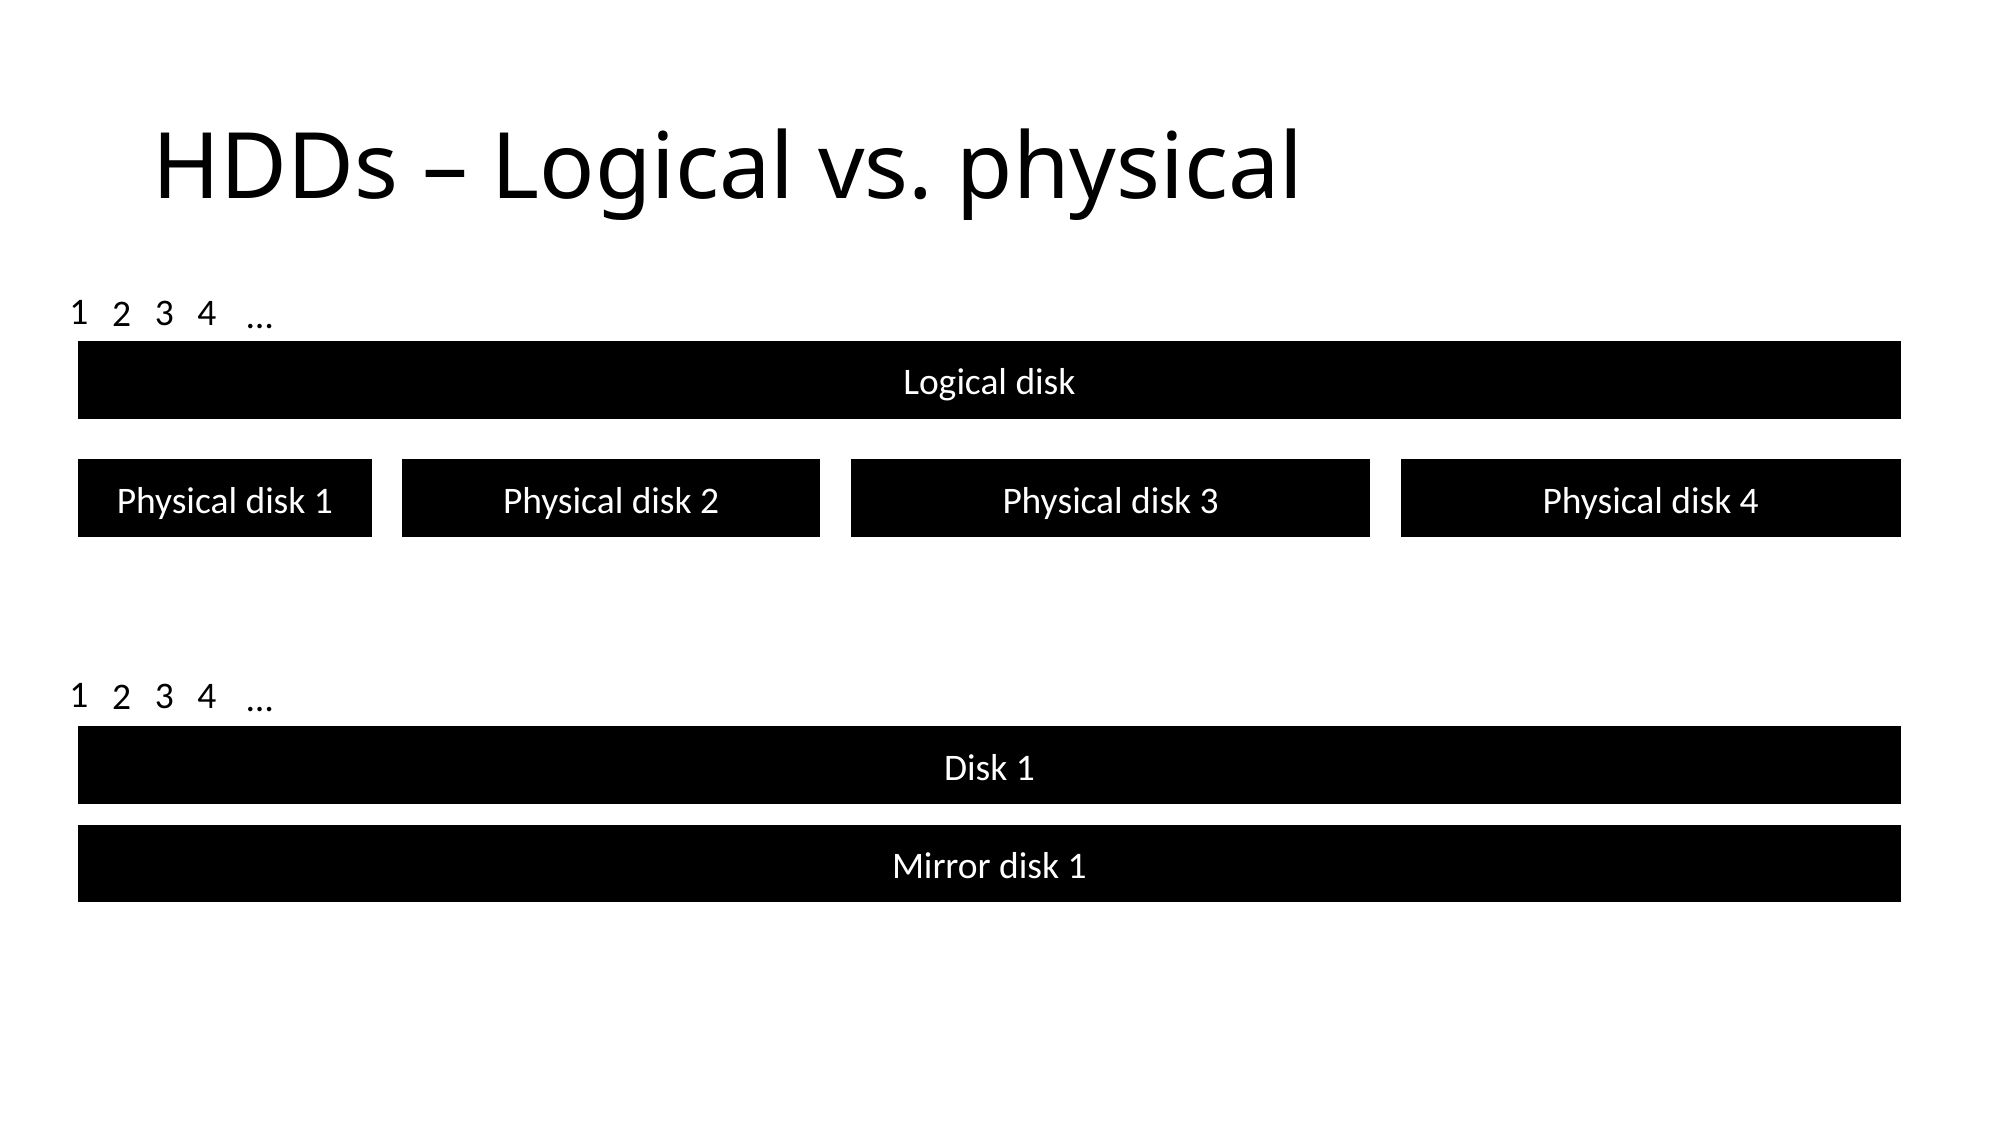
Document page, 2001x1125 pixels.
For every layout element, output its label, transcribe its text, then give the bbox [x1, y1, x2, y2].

text_box 3 [140, 280, 182, 341]
text_box Disk 1 [78, 726, 1901, 804]
text_box 2 [97, 281, 140, 341]
text_box Physical disk 1 [78, 459, 372, 537]
text_box 1 [54, 279, 104, 340]
title HDDs – Logical vs. physical [137, 59, 1863, 278]
text_box Logical disk [78, 341, 1901, 419]
text_box … [232, 666, 288, 727]
text_box Mirror disk 1 [78, 825, 1901, 902]
text_box 2 [97, 664, 140, 724]
text_box 3 [140, 663, 182, 724]
text_box Physical disk 2 [402, 459, 820, 537]
text_box Physical disk 4 [1401, 459, 1901, 537]
text_box 4 [182, 280, 232, 341]
text_box Physical disk 3 [851, 459, 1370, 537]
text_box 4 [182, 663, 232, 724]
text_box … [232, 283, 288, 344]
text_box 1 [54, 662, 104, 723]
